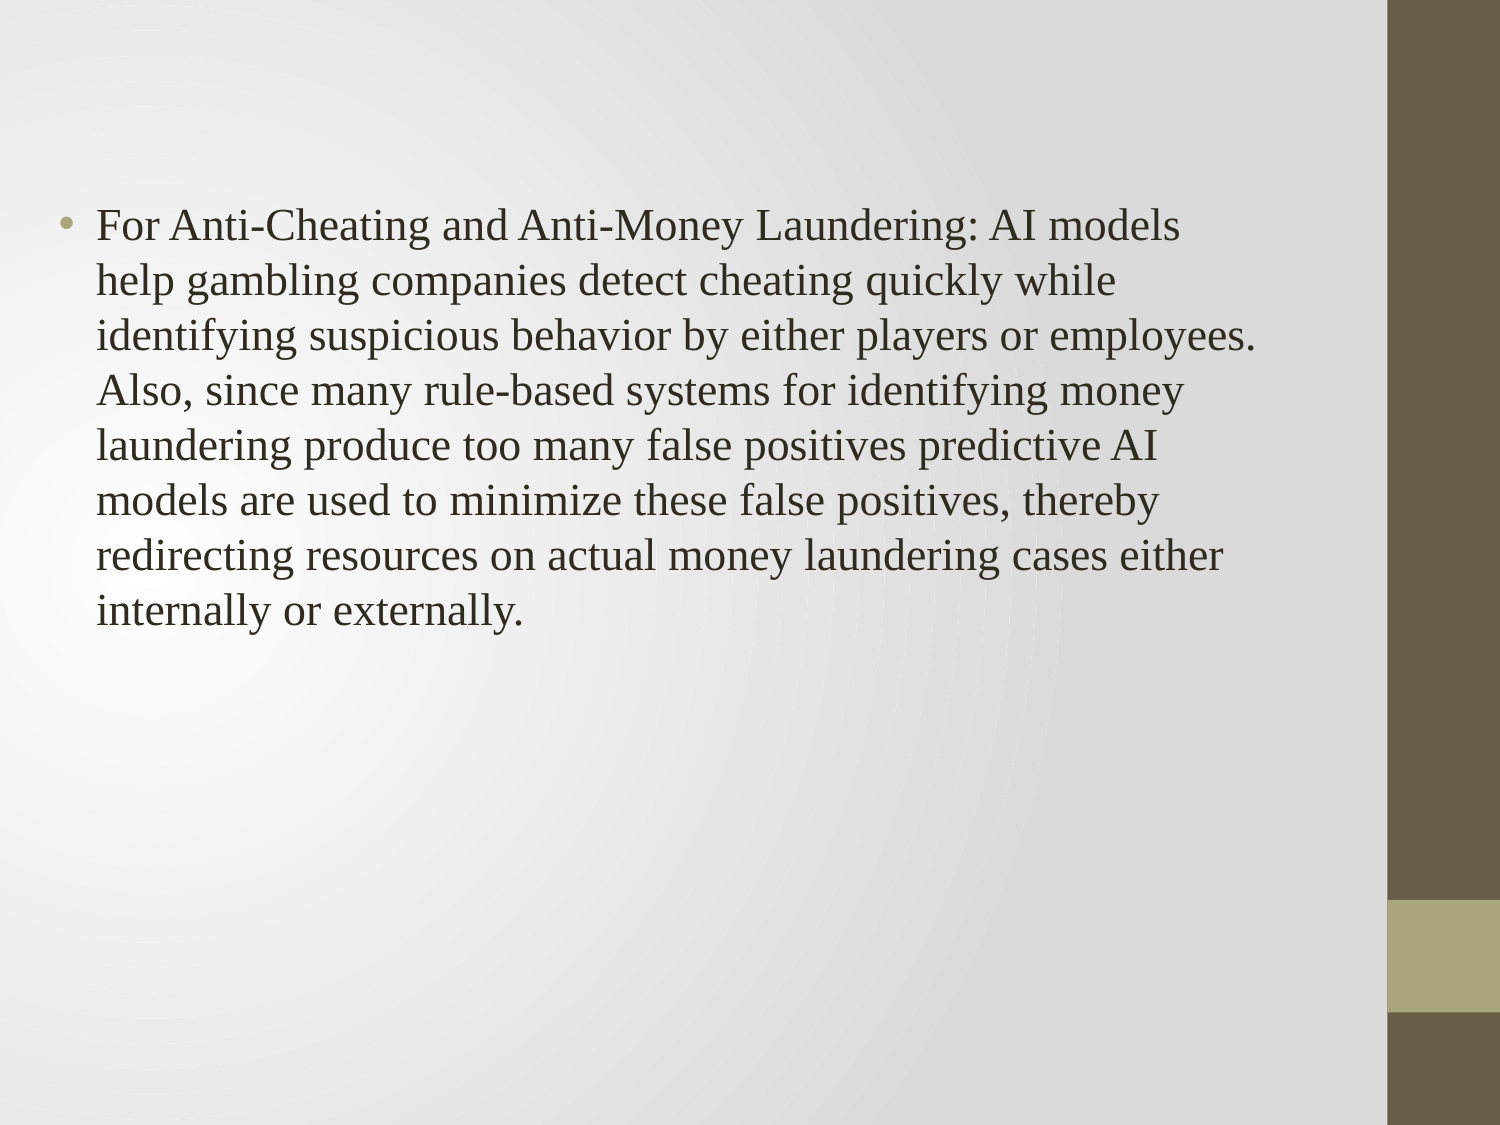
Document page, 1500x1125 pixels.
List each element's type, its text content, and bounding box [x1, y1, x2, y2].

list For Anti-Cheating and Anti-Money Laundering: AI models help gambling companies detect cheating quickly while identifying suspicious behavior by either players or employees. Also, since many rule-based systems for identifying money laundering produce too many false positives predictive AI models are used to minimize these false positives, thereby redirecting resources on actual money laundering cases either internally or externally. [25, 187, 1275, 975]
